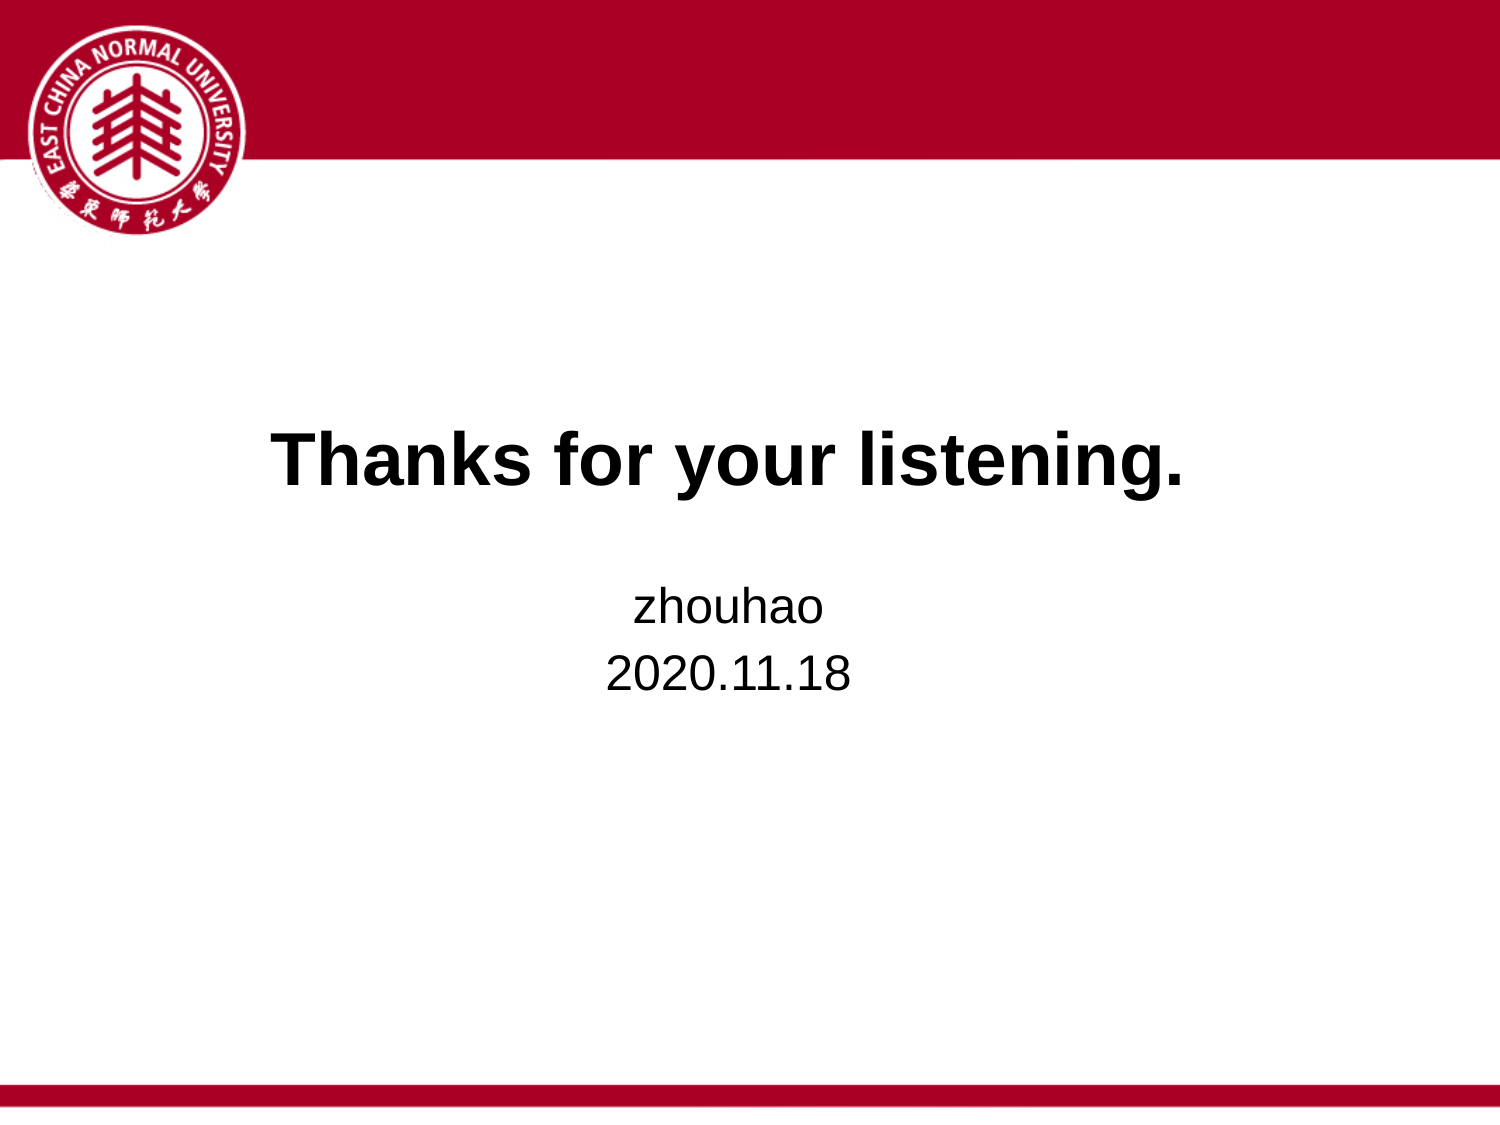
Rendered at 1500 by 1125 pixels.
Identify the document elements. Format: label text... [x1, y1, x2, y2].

text_box Thanks for your listening. zhouhao 2020.11.18 [71, 425, 1386, 708]
picture [0, 0, 1500, 1125]
